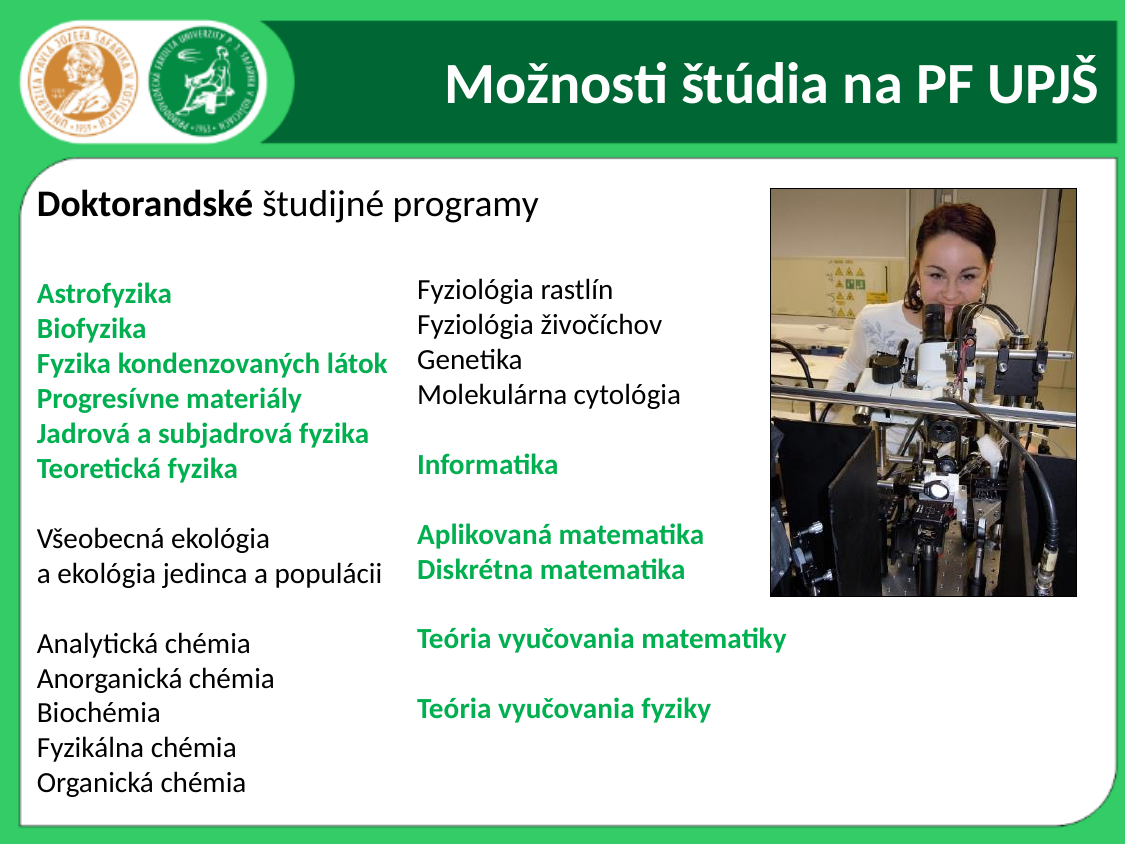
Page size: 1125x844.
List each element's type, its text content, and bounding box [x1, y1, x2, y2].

title Možnosti štúdia na PF UPJŠ [297, 27, 1115, 143]
picture [0, 0, 1125, 844]
list Doktorandské študijné programy Astrofyzika Biofyzika Fyzika kondenzovaných látok Progresívne materiály Jadrová a subjadrová fyzika Teoretická fyzika Všeobecná ekológia a ekológia jedinca a populácii Analytická chémia Anorganická chémia Biochémia Fyzikálna chémia Organická chémia [21, 171, 563, 782]
text_box Fyziológia rastlín Fyziológia živočíchov Genetika Molekulárna cytológia Informatika Aplikovaná matematika Diskrétna matematika Teória vyučovania matematiky Teória vyučovania fyziky [402, 217, 943, 828]
